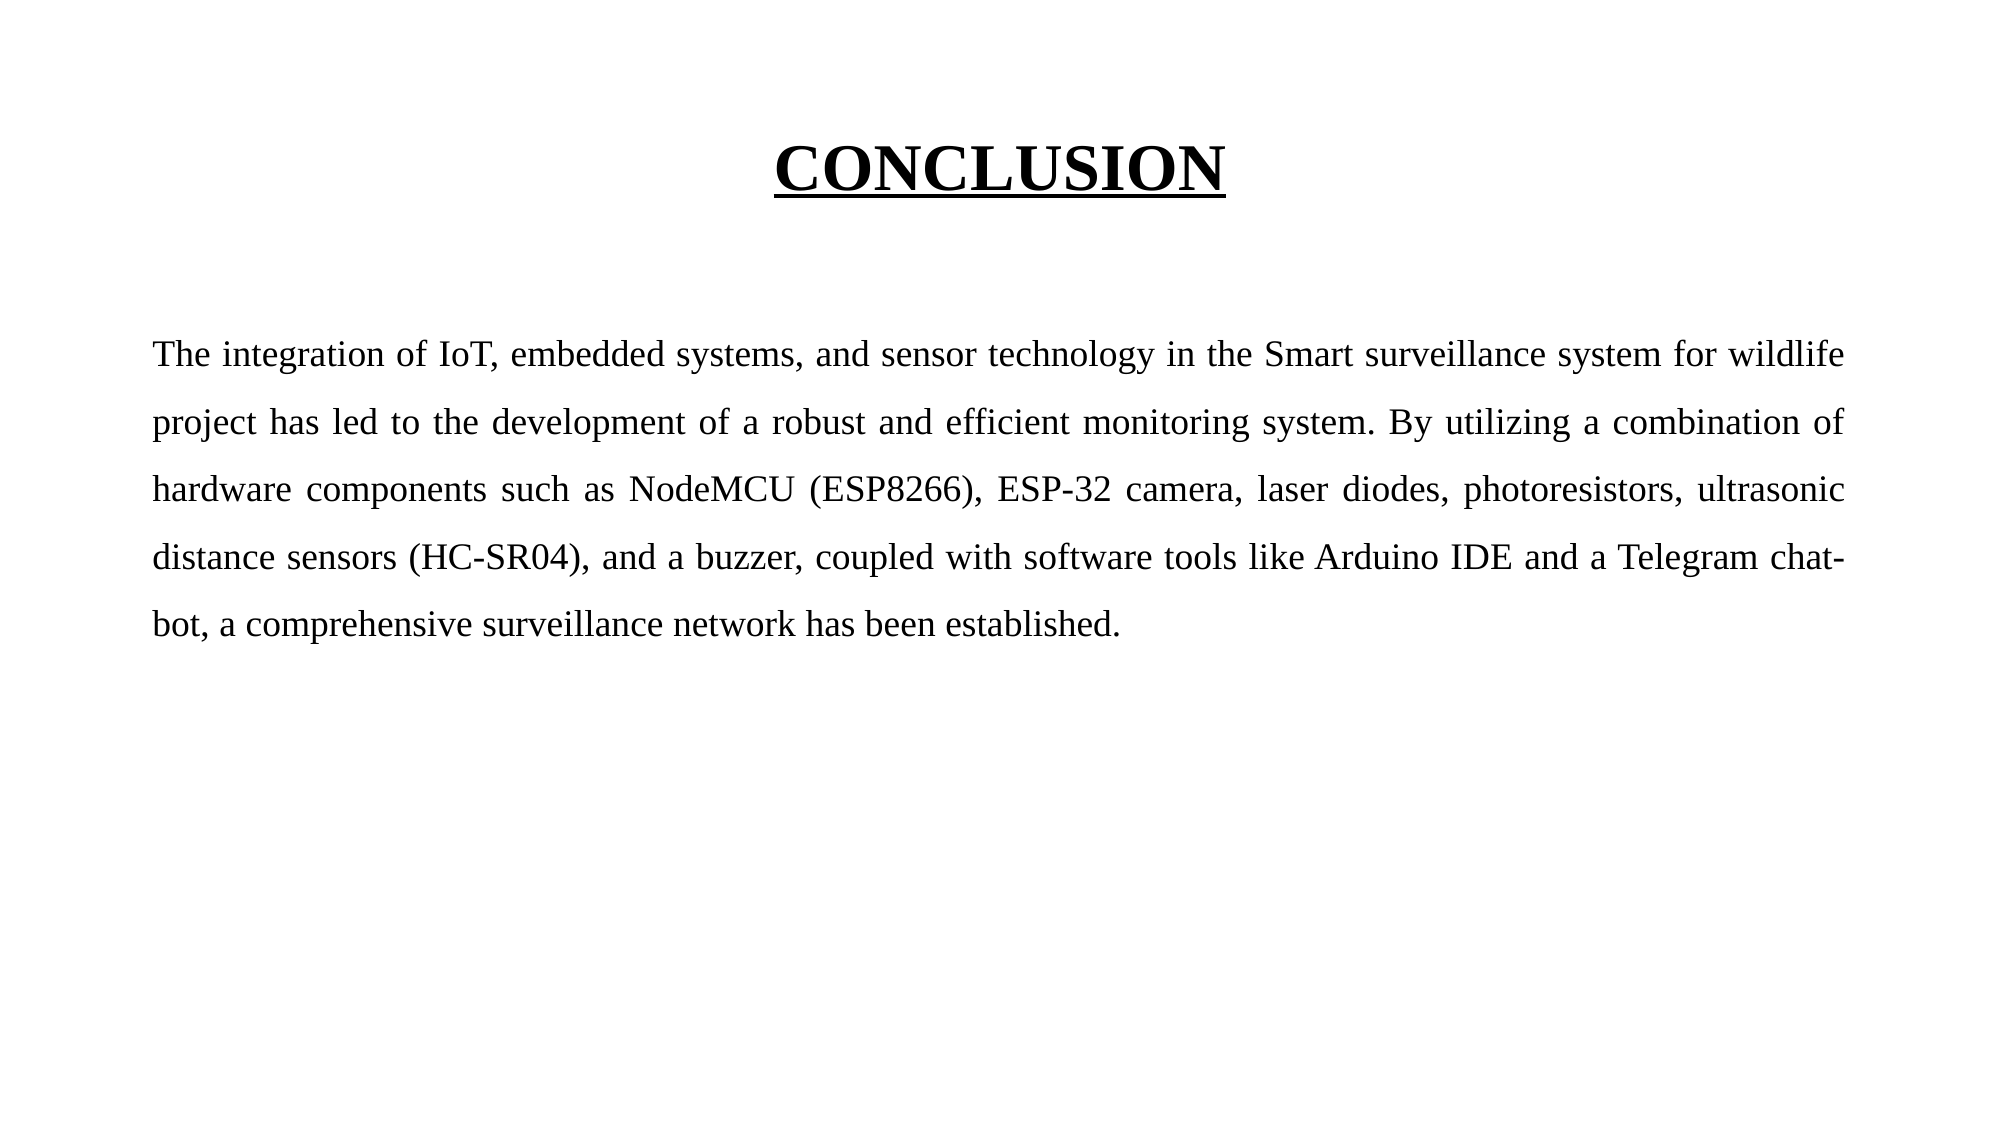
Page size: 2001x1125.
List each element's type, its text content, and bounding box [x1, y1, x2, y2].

list The integration of IoT, embedded systems, and sensor technology in the Smart surveillance system for wildlife project has led to the development of a robust and efficient monitoring system. By utilizing a combination of hardware components such as NodeMCU (ESP8266), ESP-32 camera, laser diodes, photoresistors, ultrasonic distance sensors (HC-SR04), and a buzzer, coupled with software tools like Arduino IDE and a Telegram chat-bot, a comprehensive surveillance network has been established. [137, 299, 1863, 1014]
title CONCLUSION [137, 59, 1863, 278]
